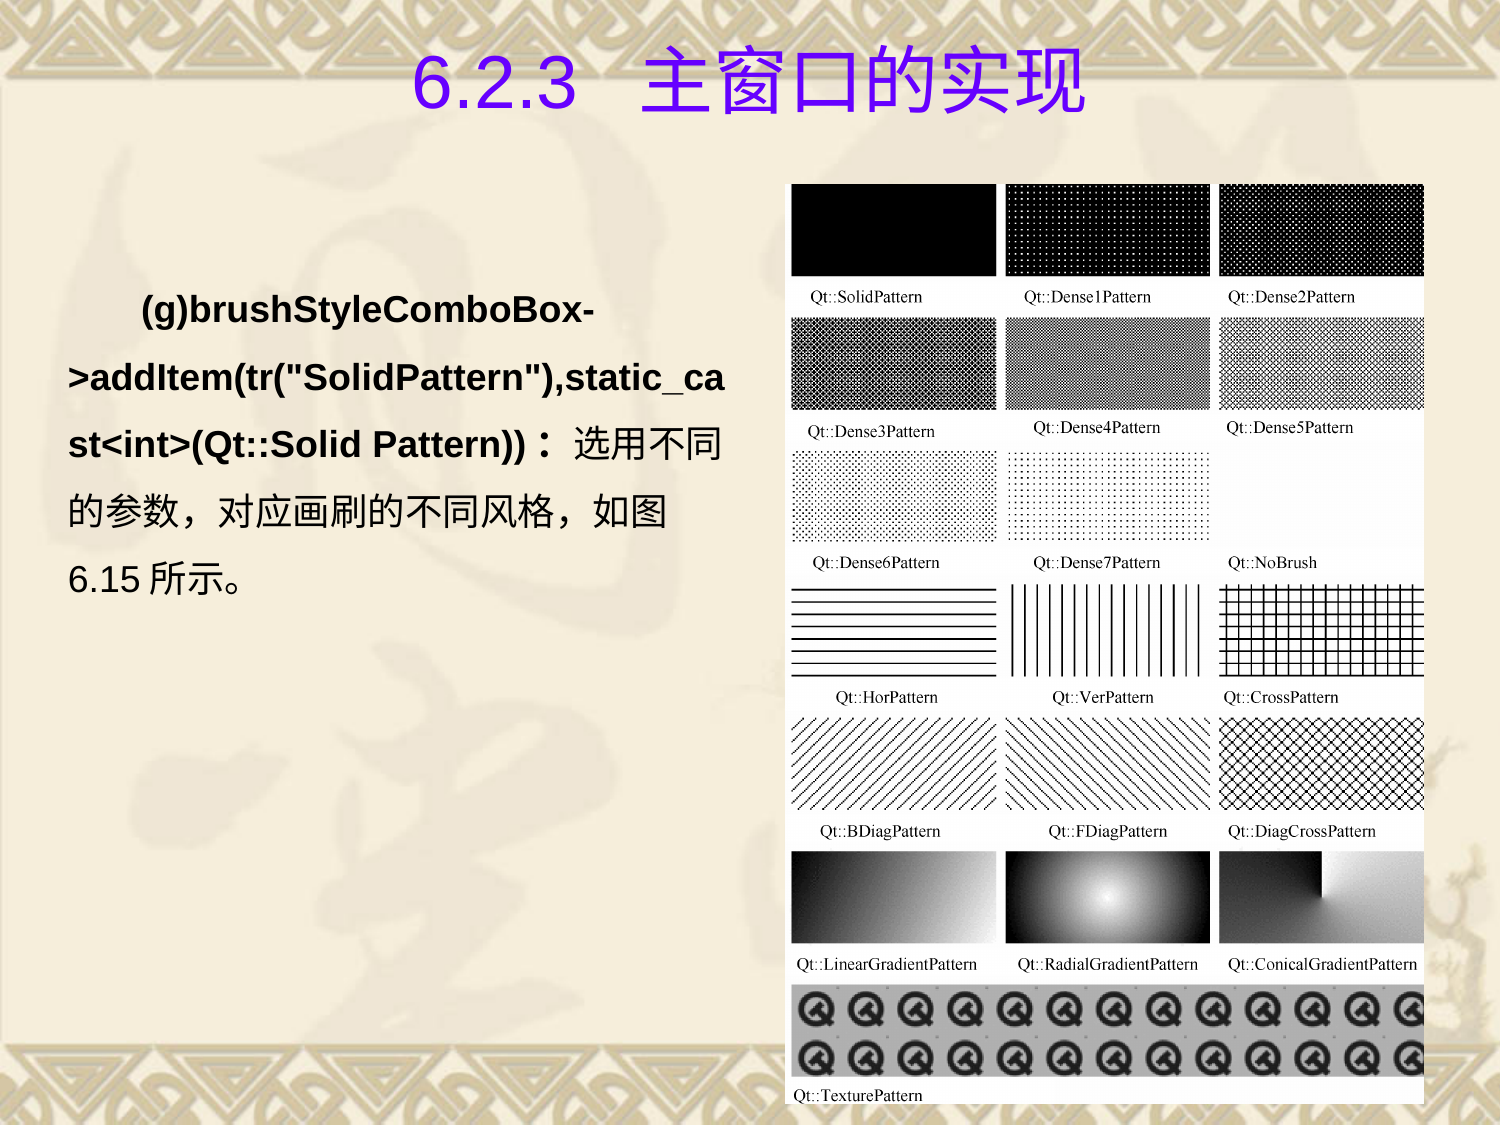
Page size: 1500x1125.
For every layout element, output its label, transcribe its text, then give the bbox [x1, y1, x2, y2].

text_box (g)brushStyleComboBox->addItem(tr("SolidPattern"),static_cast<int>(Qt::Solid Pattern))：选用不同的参数，对应画刷的不同风格，如图6.15所示。 [53, 255, 750, 676]
title 6.2.3 主窗口的实现 [49, 7, 1451, 149]
picture [0, 0, 1500, 1125]
